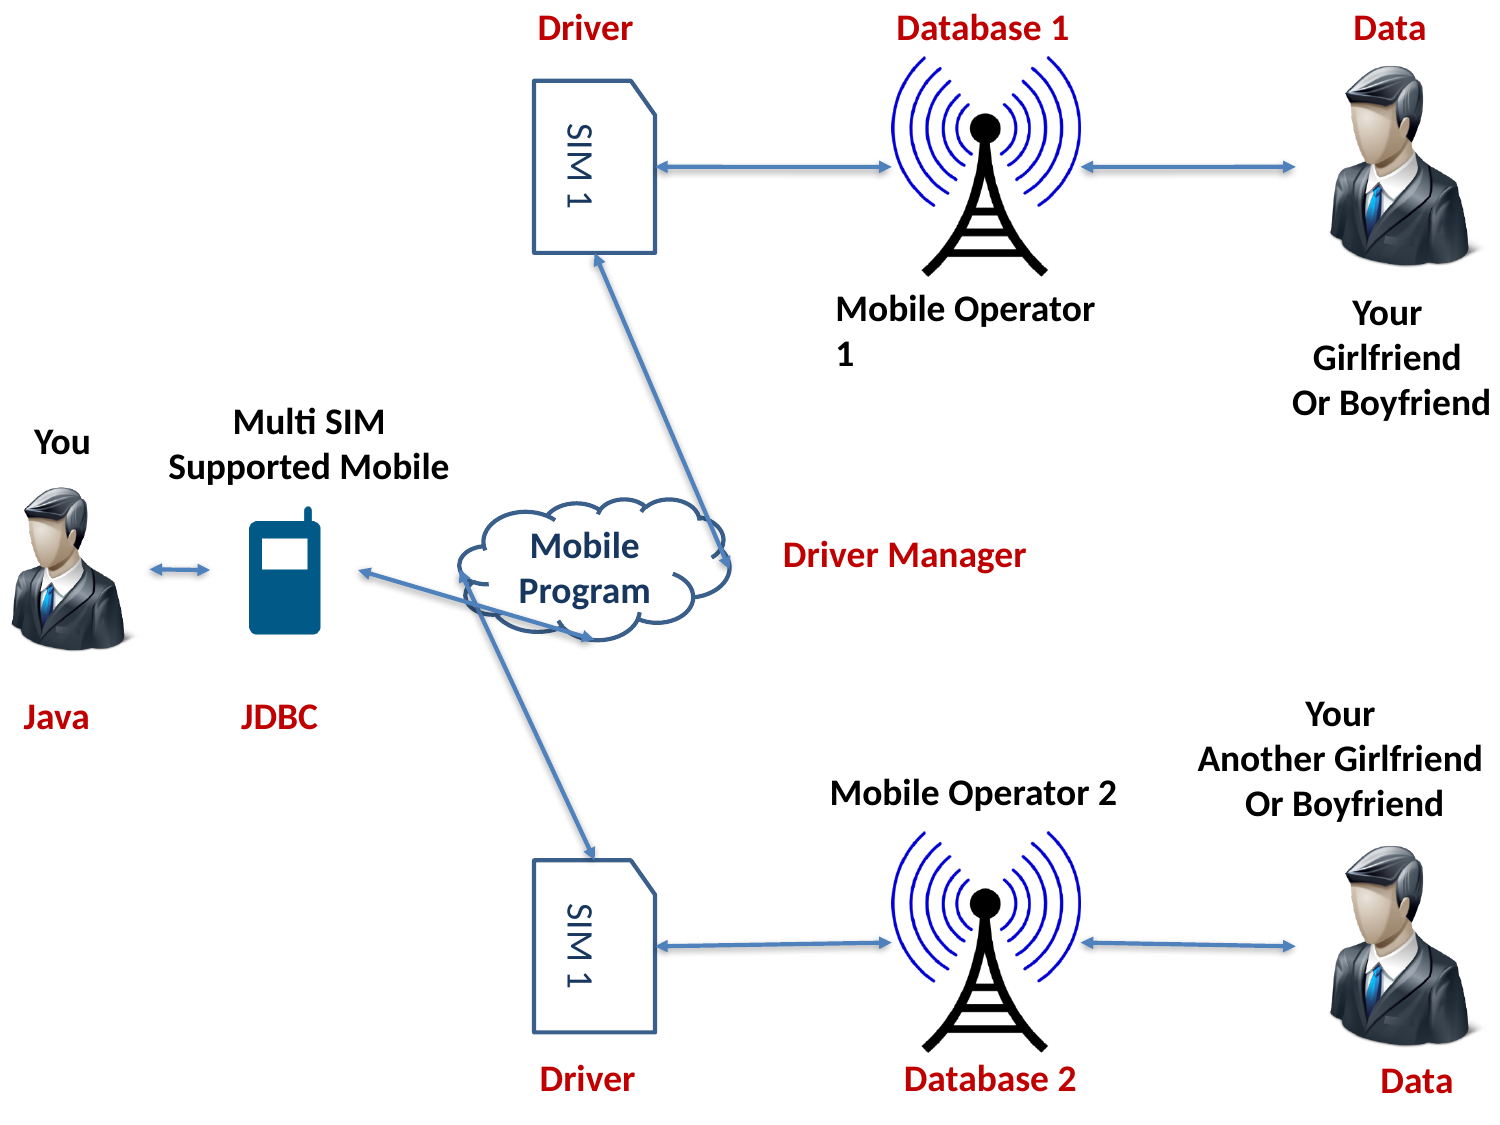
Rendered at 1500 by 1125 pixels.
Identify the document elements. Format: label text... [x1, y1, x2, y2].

text_box Driver [524, 1046, 655, 1106]
text_box Your Another Girlfriend Or Boyfriend [1156, 681, 1500, 832]
text_box Database 2 [889, 1046, 1101, 1106]
text_box Your Girlfriend Or Boyfriend [1203, 280, 1500, 430]
text_box JDBC [226, 684, 342, 745]
text_box You [19, 409, 114, 470]
text_box Data [1338, 0, 1445, 56]
picture [891, 55, 1081, 278]
text_box SIM 1 [531, 858, 658, 1035]
picture [0, 486, 150, 653]
text_box Mobile Program [457, 497, 732, 643]
text_box Mobile Operator 1 [820, 276, 1138, 382]
text_box SIM 1 [531, 78, 658, 255]
picture [209, 495, 359, 645]
text_box Mobile Operator 2 [814, 760, 1144, 821]
text_box Driver [522, 0, 653, 56]
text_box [1080, 942, 1296, 947]
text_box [654, 942, 892, 947]
text_box Database 1 [881, 0, 1089, 56]
picture [1295, 843, 1500, 1049]
text_box Multi SIM Supported Mobile [149, 389, 469, 494]
text_box Data [1365, 1057, 1472, 1109]
picture [891, 831, 1081, 1054]
text_box Driver Manager [768, 522, 1046, 583]
text_box Java [8, 684, 125, 745]
picture [1295, 64, 1500, 270]
